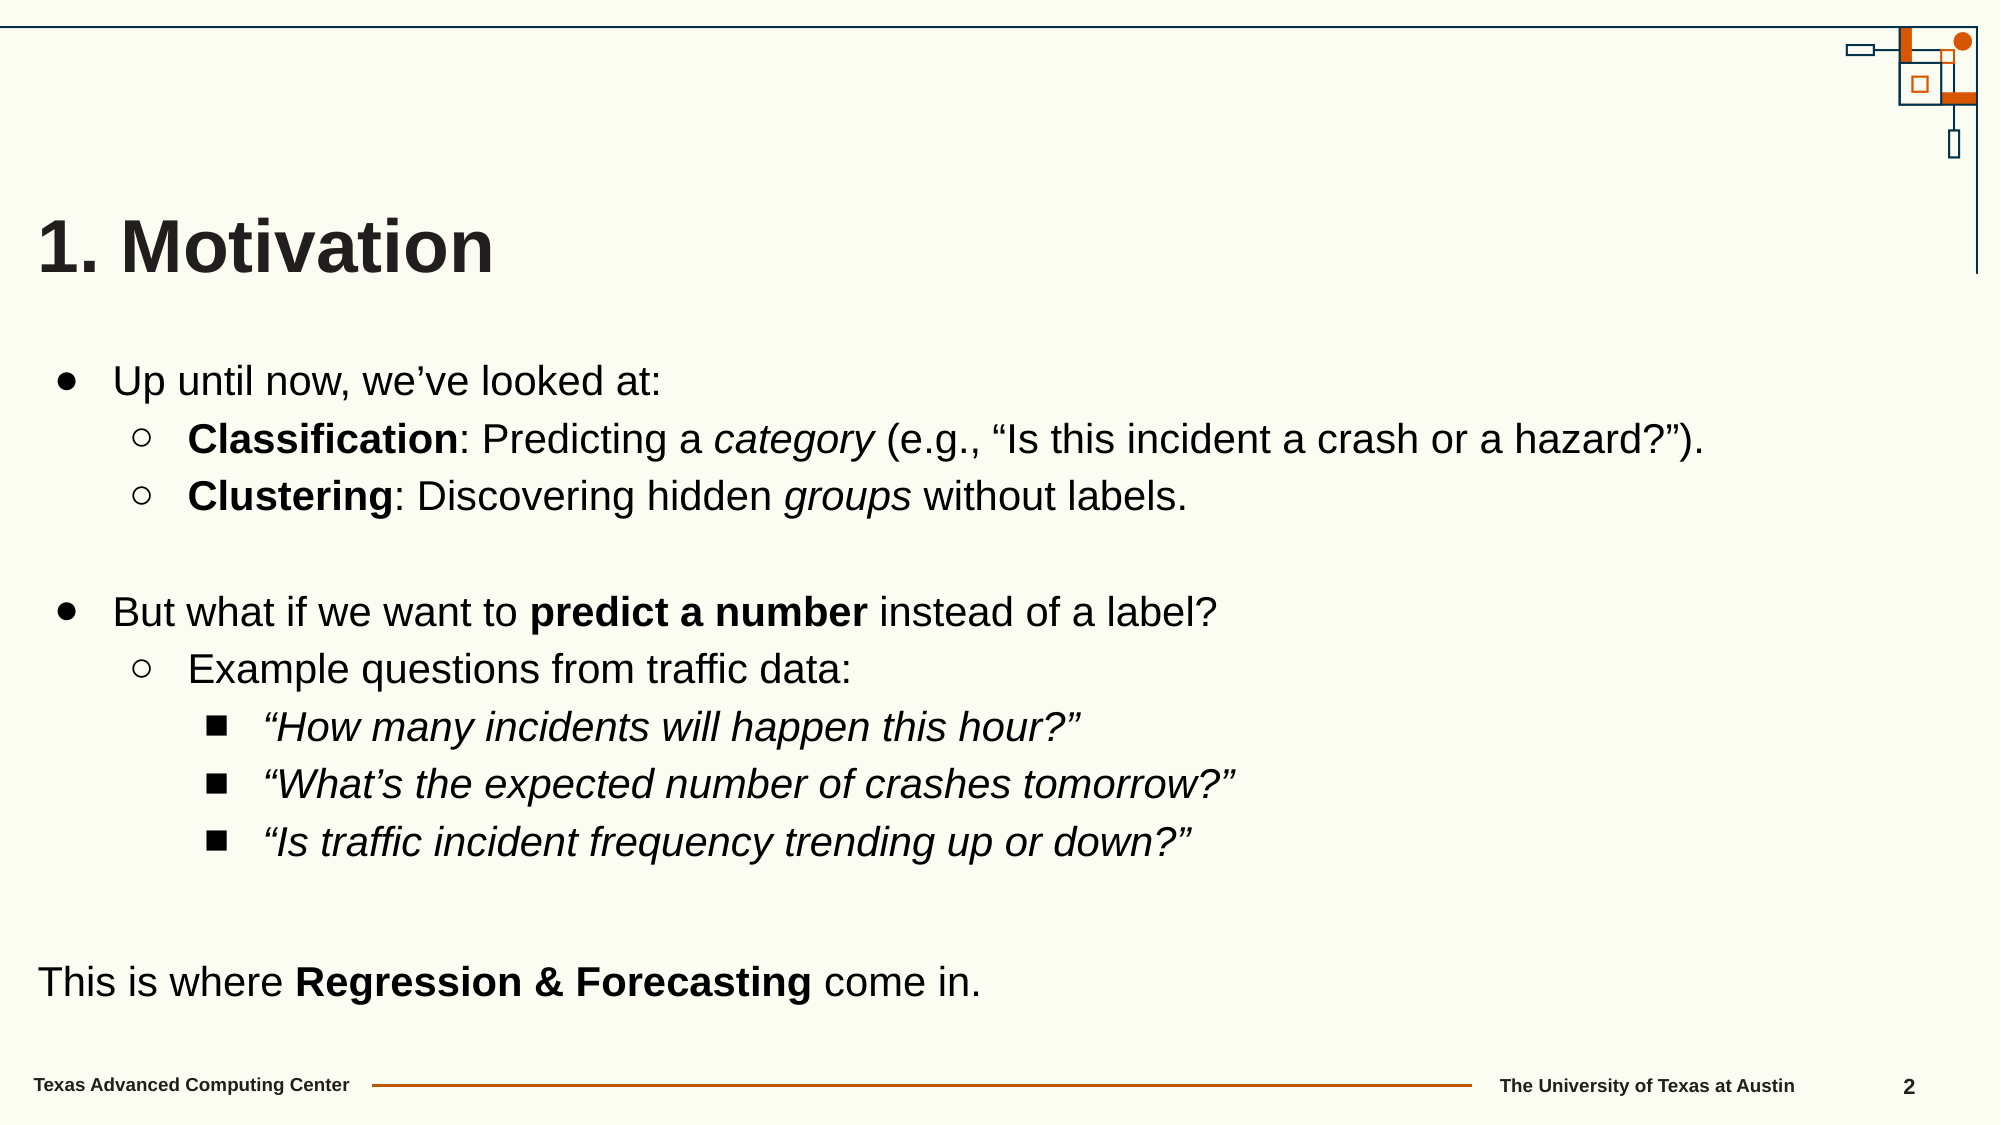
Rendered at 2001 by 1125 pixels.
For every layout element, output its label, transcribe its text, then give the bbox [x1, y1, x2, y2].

picture [1901, 64, 1940, 103]
picture [1951, 132, 1958, 156]
list 1. Motivation [37, 94, 1737, 295]
picture [0, 12, 1988, 287]
picture [1848, 47, 1872, 53]
picture [1901, 29, 1975, 103]
list Up until now, we’ve looked at: Classification: Predicting a category (e.g., “Is this incident a crash or a hazard?”). Clustering: Discovering hidden groups without labels. But what if we want to predict a number instead of a label? Example questions from traffic data: “How many incidents will happen this hour?” “What’s the expected number of crashes tomorrow?” “Is traffic incident frequency trending up or down?” This is where Regression & Forecasting come in. [37, 338, 1737, 1027]
